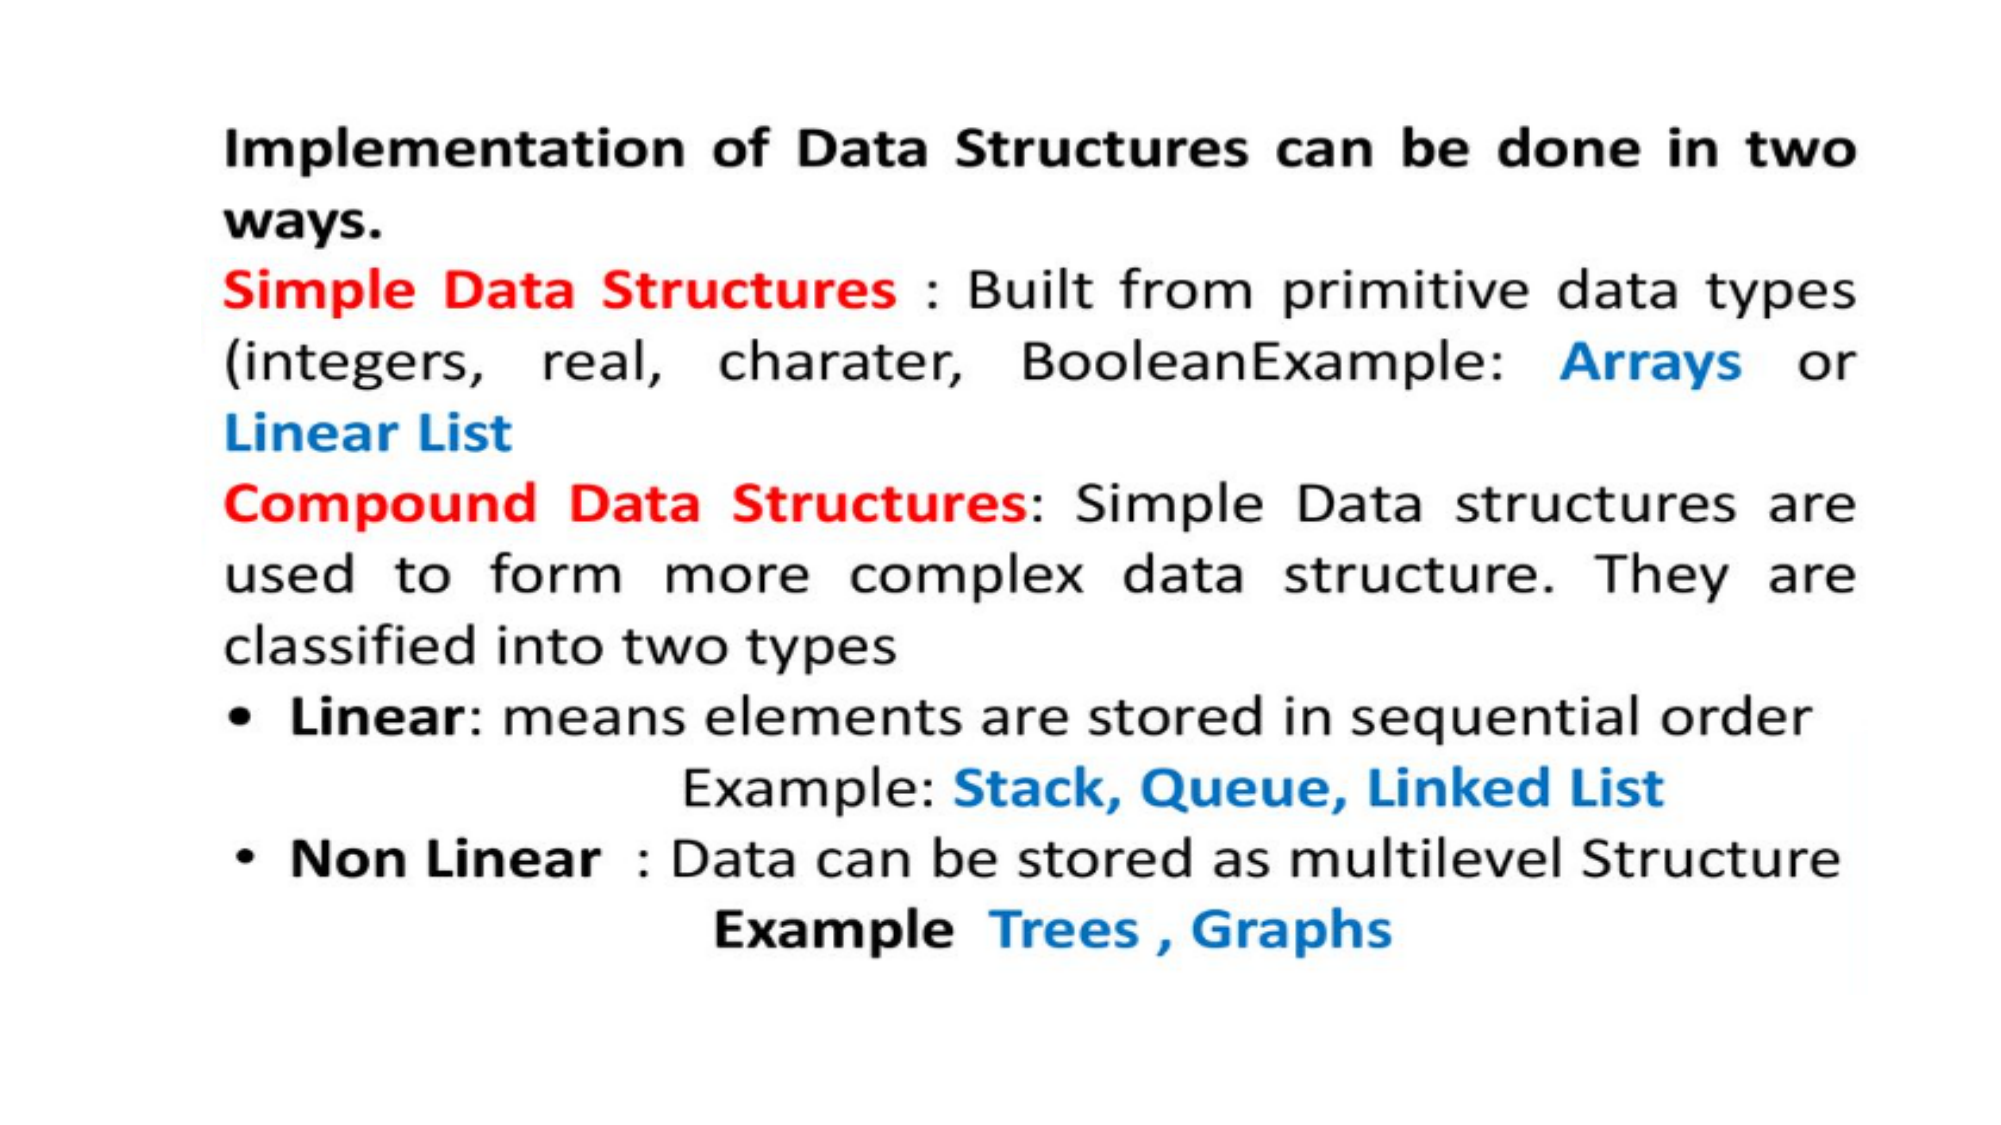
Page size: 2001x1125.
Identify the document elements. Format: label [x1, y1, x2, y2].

list [201, 116, 1868, 995]
